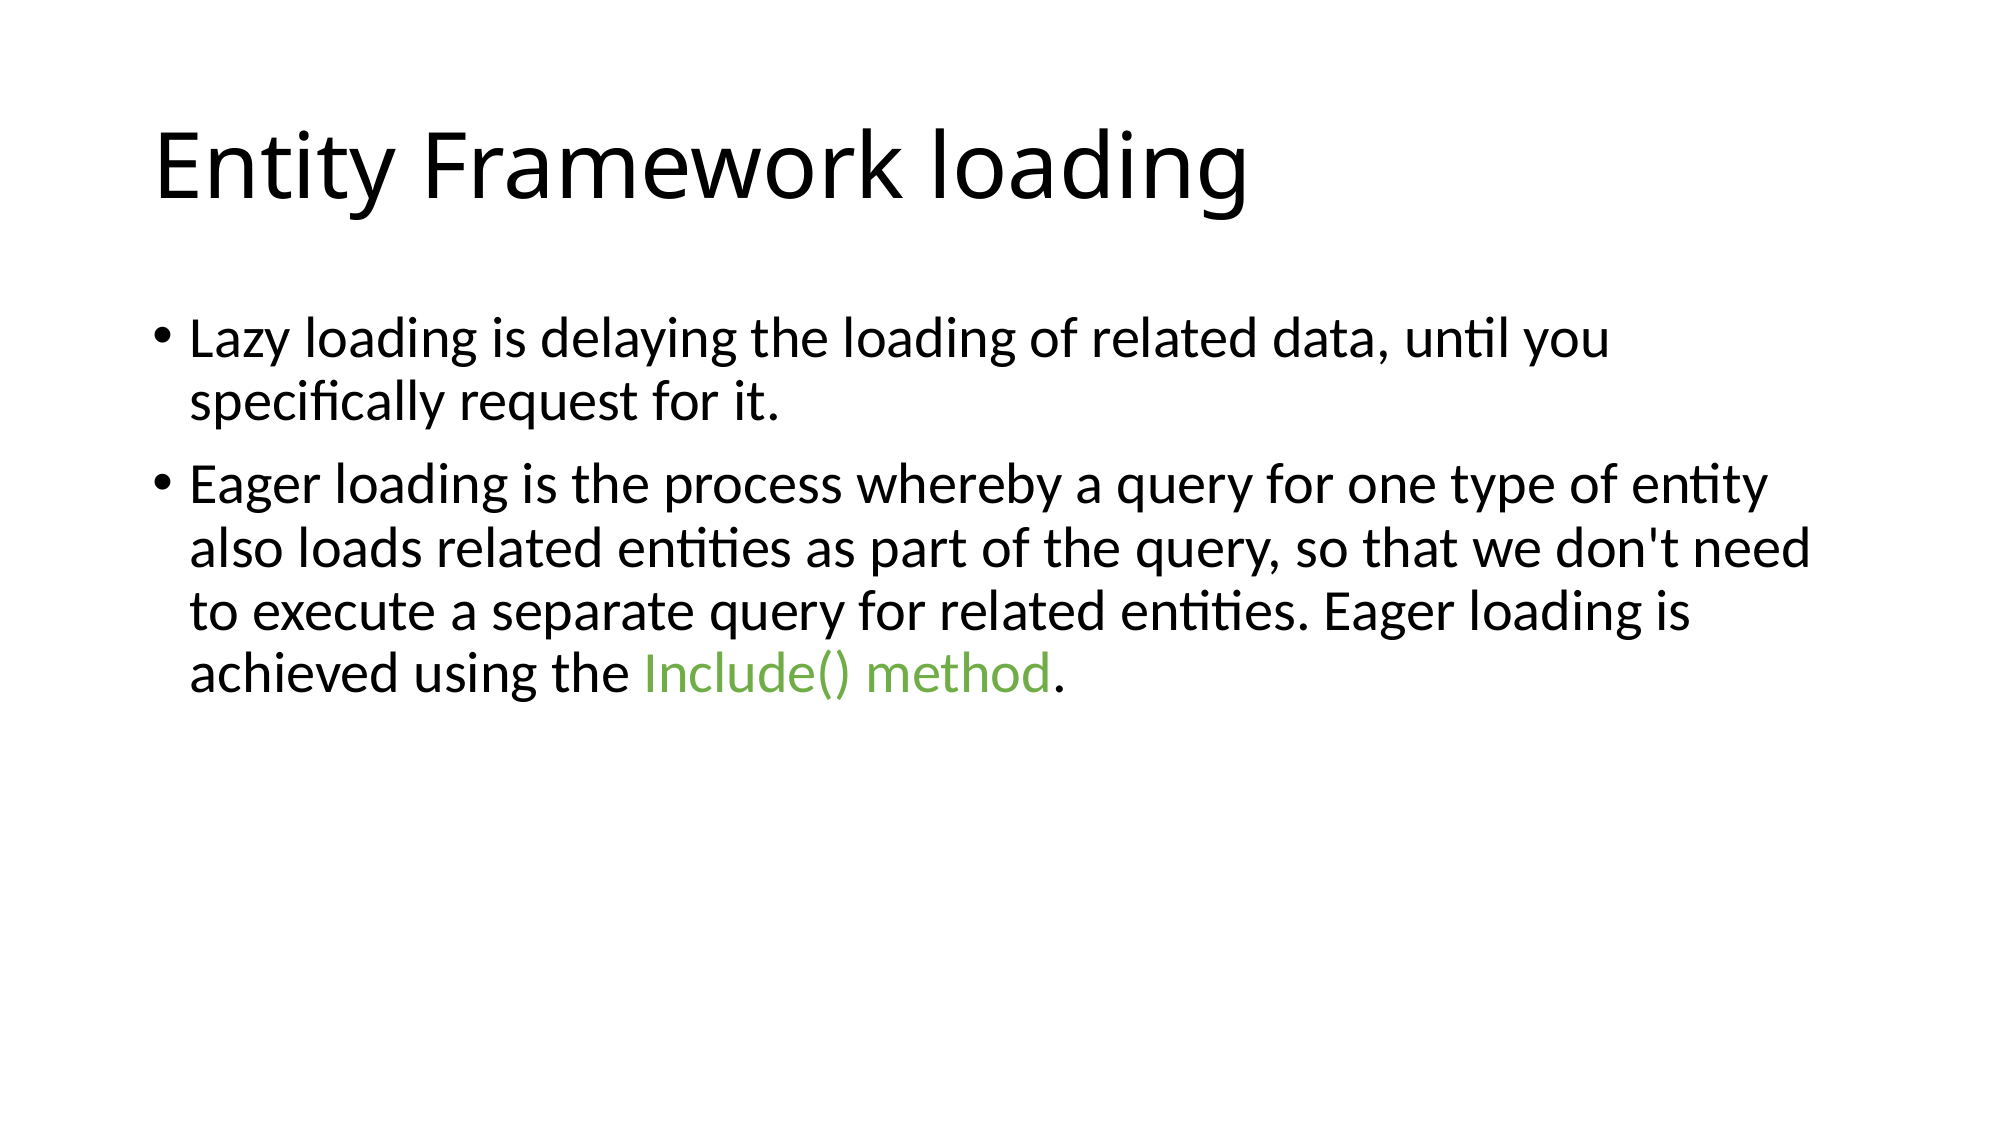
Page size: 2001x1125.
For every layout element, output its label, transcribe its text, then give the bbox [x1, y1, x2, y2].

title Entity Framework loading [137, 59, 1863, 278]
list Lazy loading is delaying the loading of related data, until you specifically request for it. Eager loading is the process whereby a query for one type of entity also loads related entities as part of the query, so that we don't need to execute a separate query for related entities. Eager loading is achieved using the Include() method. [137, 299, 1863, 1014]
